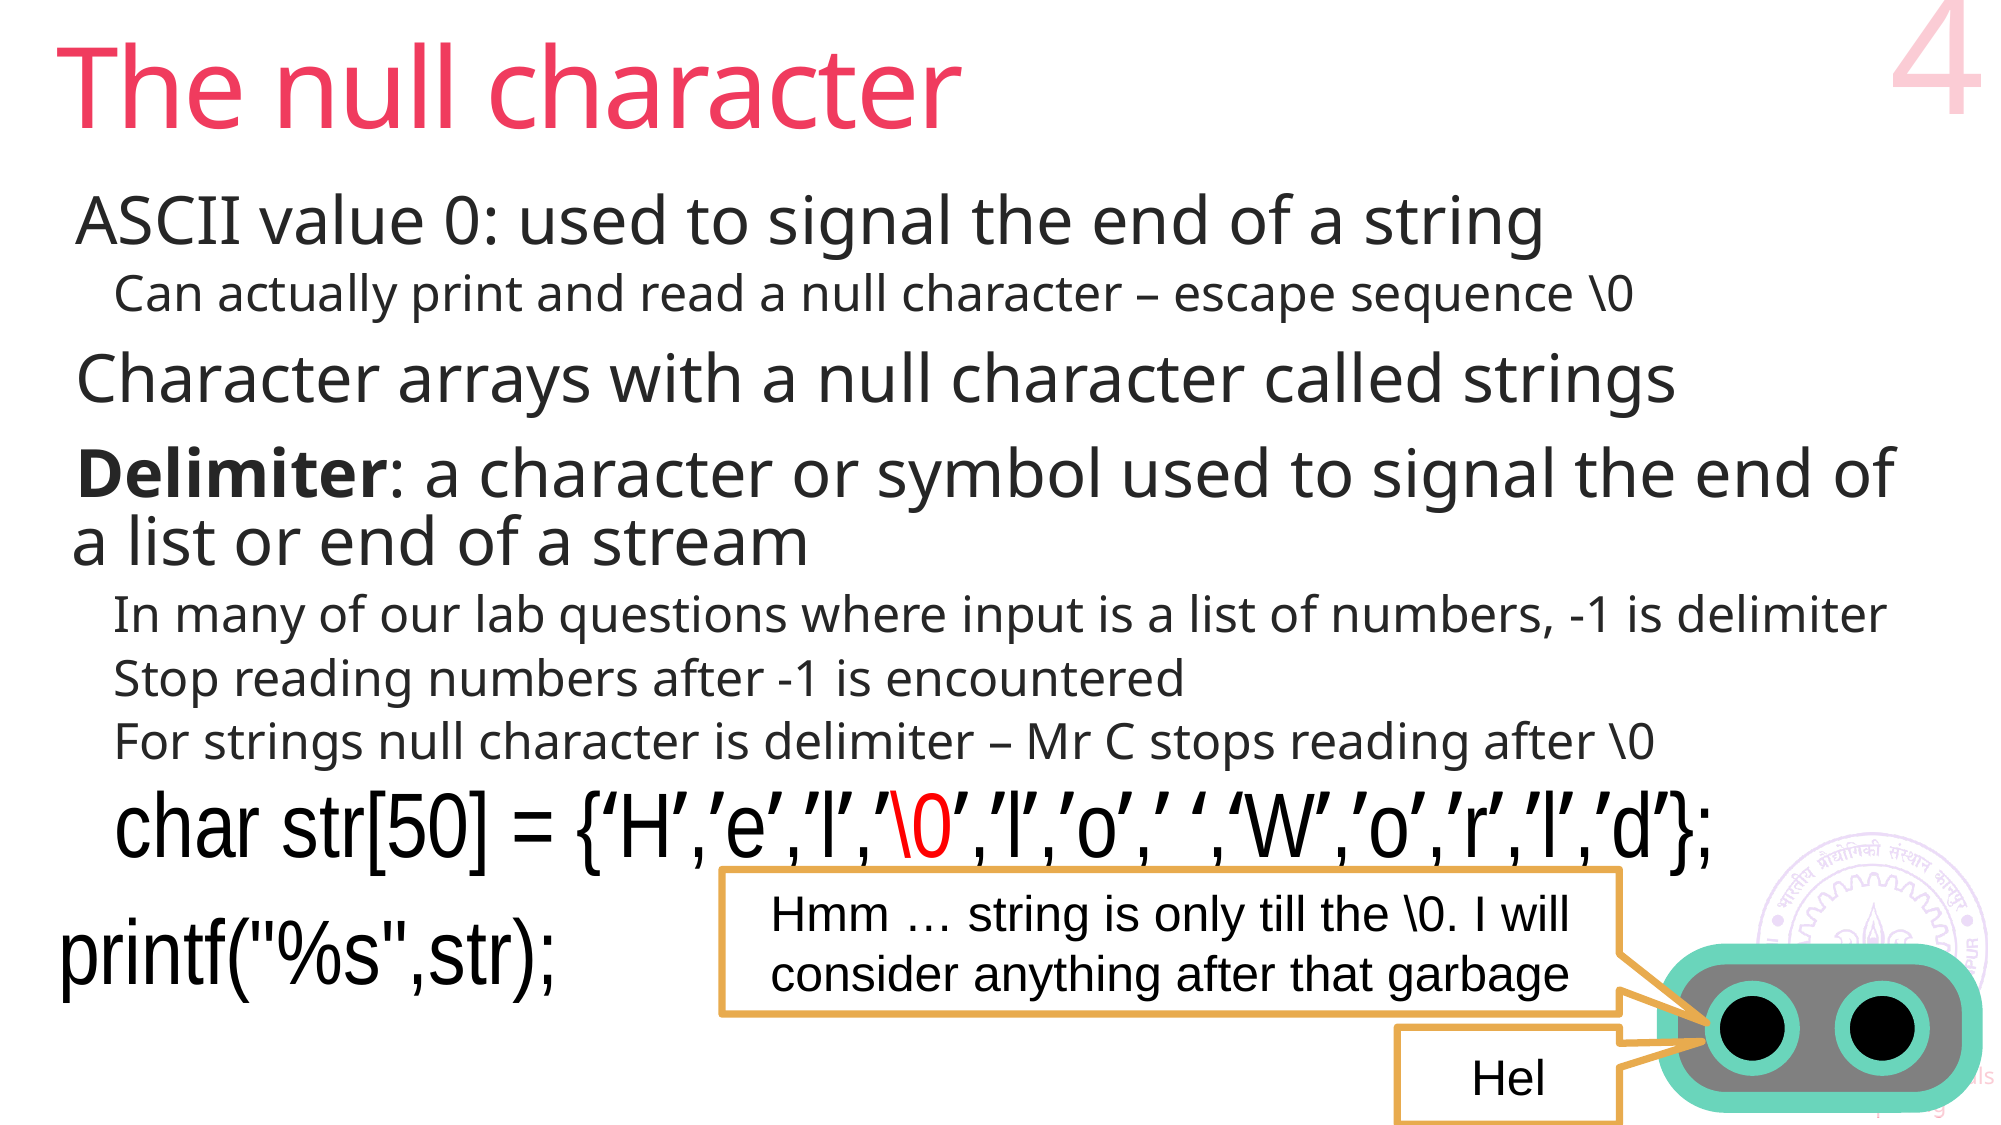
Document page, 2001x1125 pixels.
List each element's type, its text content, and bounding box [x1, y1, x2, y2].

list ASCII value 0: used to signal the end of a string Can actually print and read a null character – escape sequence \0 Character arrays with a null character called strings Delimiter: a character or symbol used to signal the end of a list or end of a stream In many of our lab questions where input is a list of numbers, -1 is delimiter Stop reading numbers after -1 is encountered For strings null character is delimiter – Mr C stops reading after \0 [41, 182, 1945, 1052]
text_box char str[50] = {‘H’,’e’,’l’,’\0’,’l’,’o’,’ ‘,‘W’,’o’,’r’,’l’,’d’}; [100, 758, 1731, 884]
text_box Hel [1396, 1026, 1667, 1125]
text_box printf("%s",str); [43, 885, 575, 1010]
slide_number 4 [1520, 6, 2000, 183]
title The null character [41, 5, 1945, 182]
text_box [1667, 953, 1973, 1103]
text_box Hmm … string is only till the \0. I will consider anything after that garbage [720, 868, 1667, 1016]
